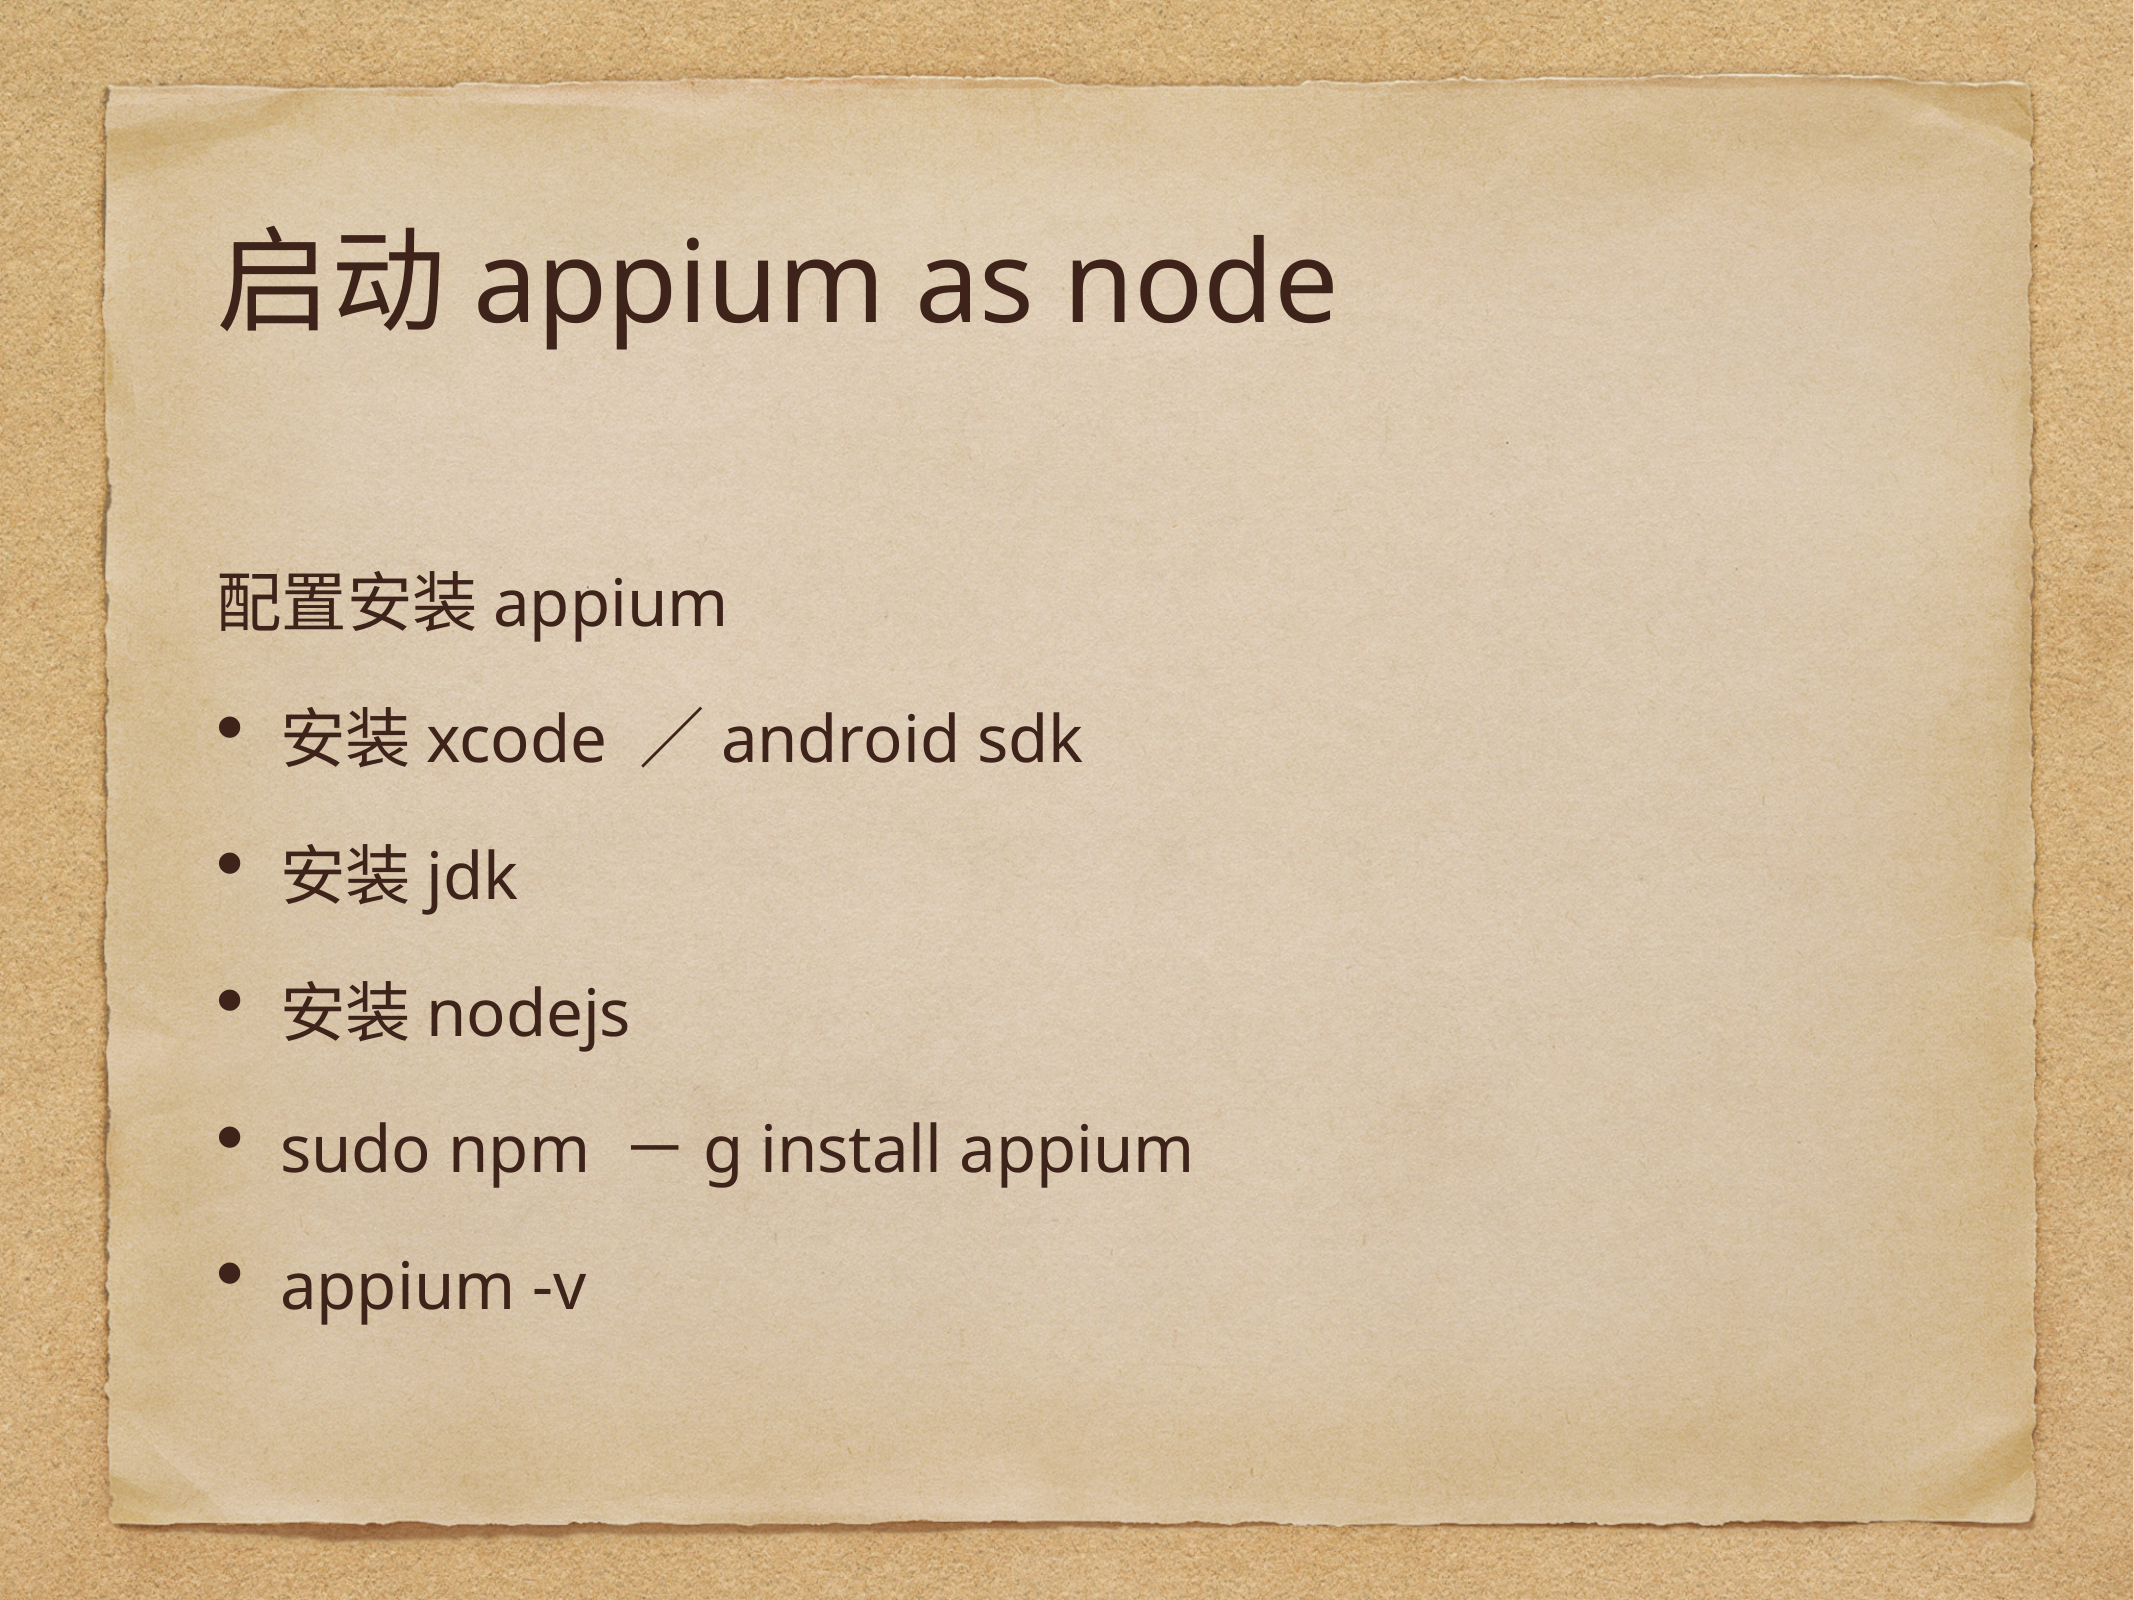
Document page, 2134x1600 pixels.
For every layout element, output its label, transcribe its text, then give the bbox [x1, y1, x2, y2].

list 配置安装appium 安装xcode ／android sdk 安装jdk 安装nodejs sudo npm －g install appium appium -v [207, 461, 1926, 1422]
title 启动appium as node [207, 103, 1926, 451]
picture [0, 0, 2134, 1600]
